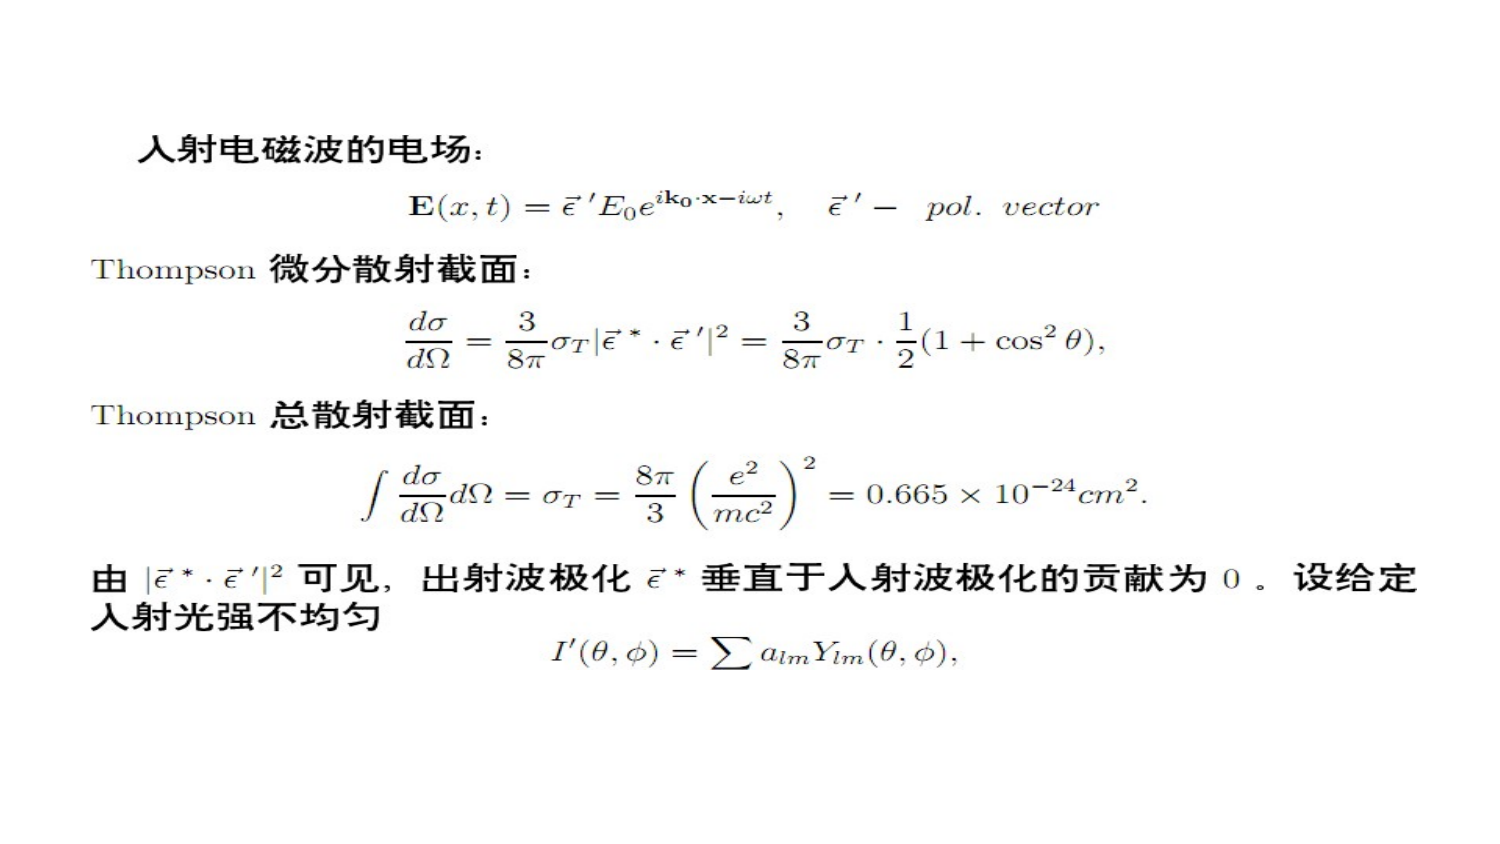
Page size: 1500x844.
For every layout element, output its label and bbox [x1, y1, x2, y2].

picture [89, 134, 1417, 670]
